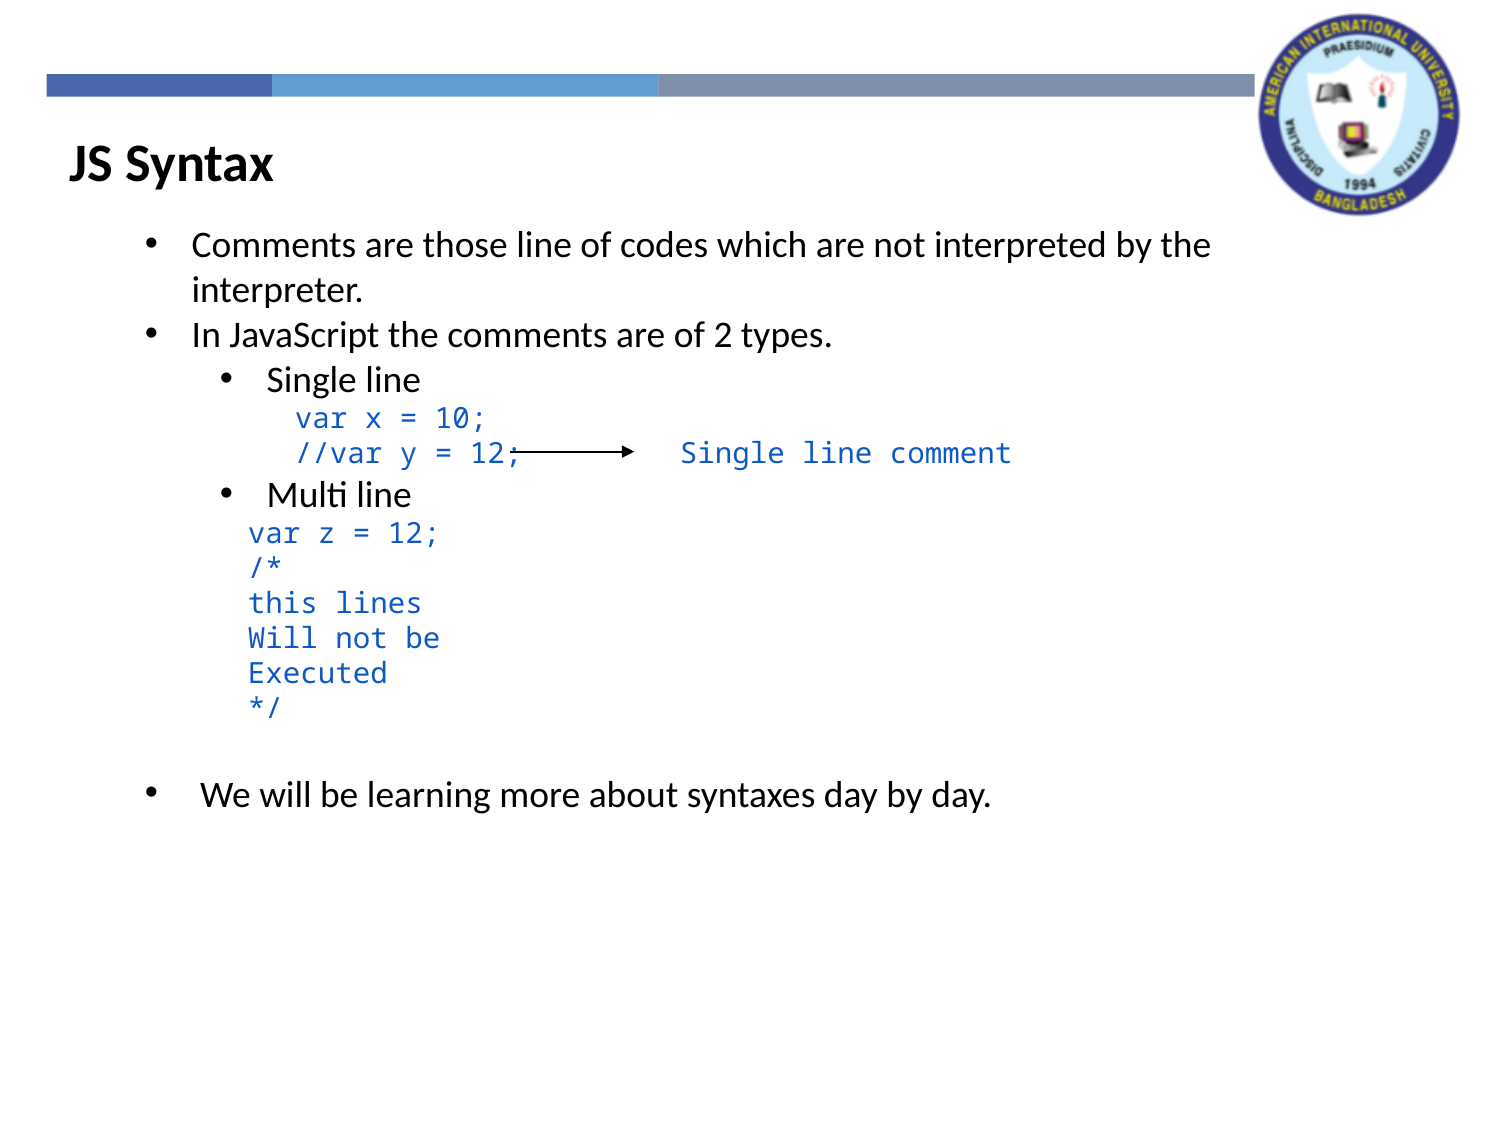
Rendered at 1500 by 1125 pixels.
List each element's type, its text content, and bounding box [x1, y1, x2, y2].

text_box Comments are those line of codes which are not interpreted by the interpreter. In JavaScript the comments are of 2 types. Single line var x = 10; //var y = 12; Single line comment Multi line var z = 12; /* this lines Will not be Executed */ We will be learning more about syntaxes day by day. [55, 212, 1388, 867]
picture [1254, 9, 1465, 221]
text_box JS Syntax [55, 119, 1129, 201]
